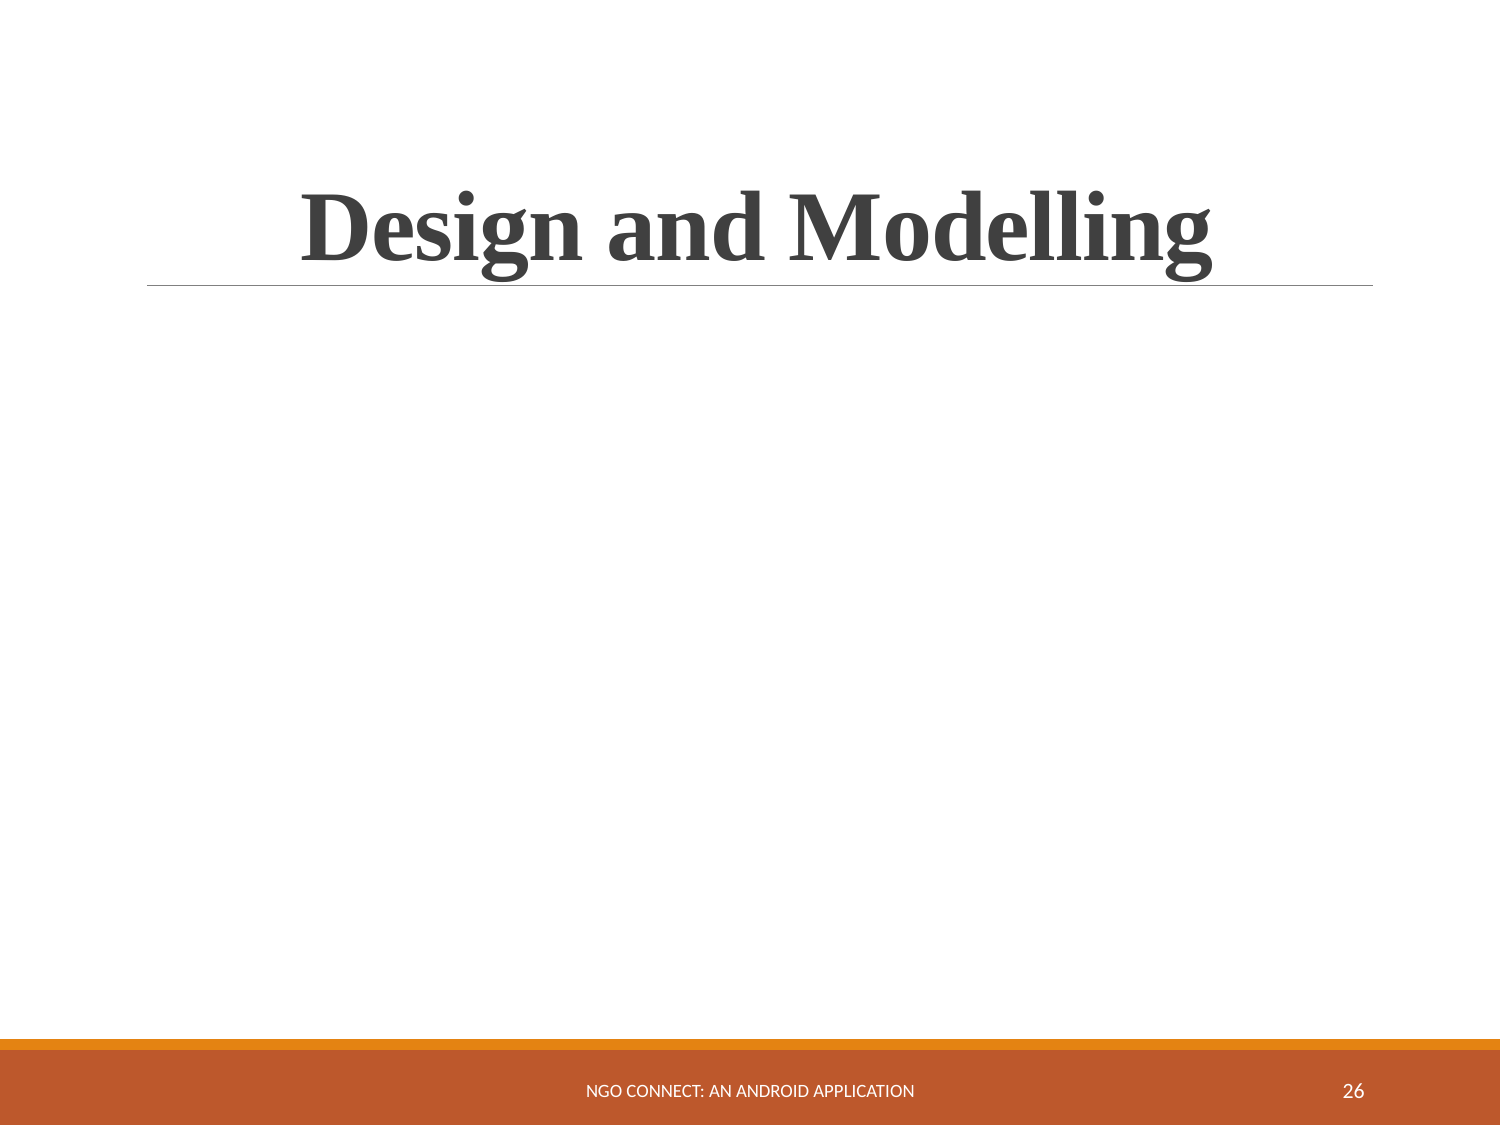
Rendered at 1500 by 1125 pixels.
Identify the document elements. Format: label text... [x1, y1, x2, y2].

slide_number 26 [1218, 1059, 1380, 1120]
footer NGO Connect: An Android Application [453, 1059, 1047, 1120]
title Design and Modelling [138, 50, 1376, 288]
